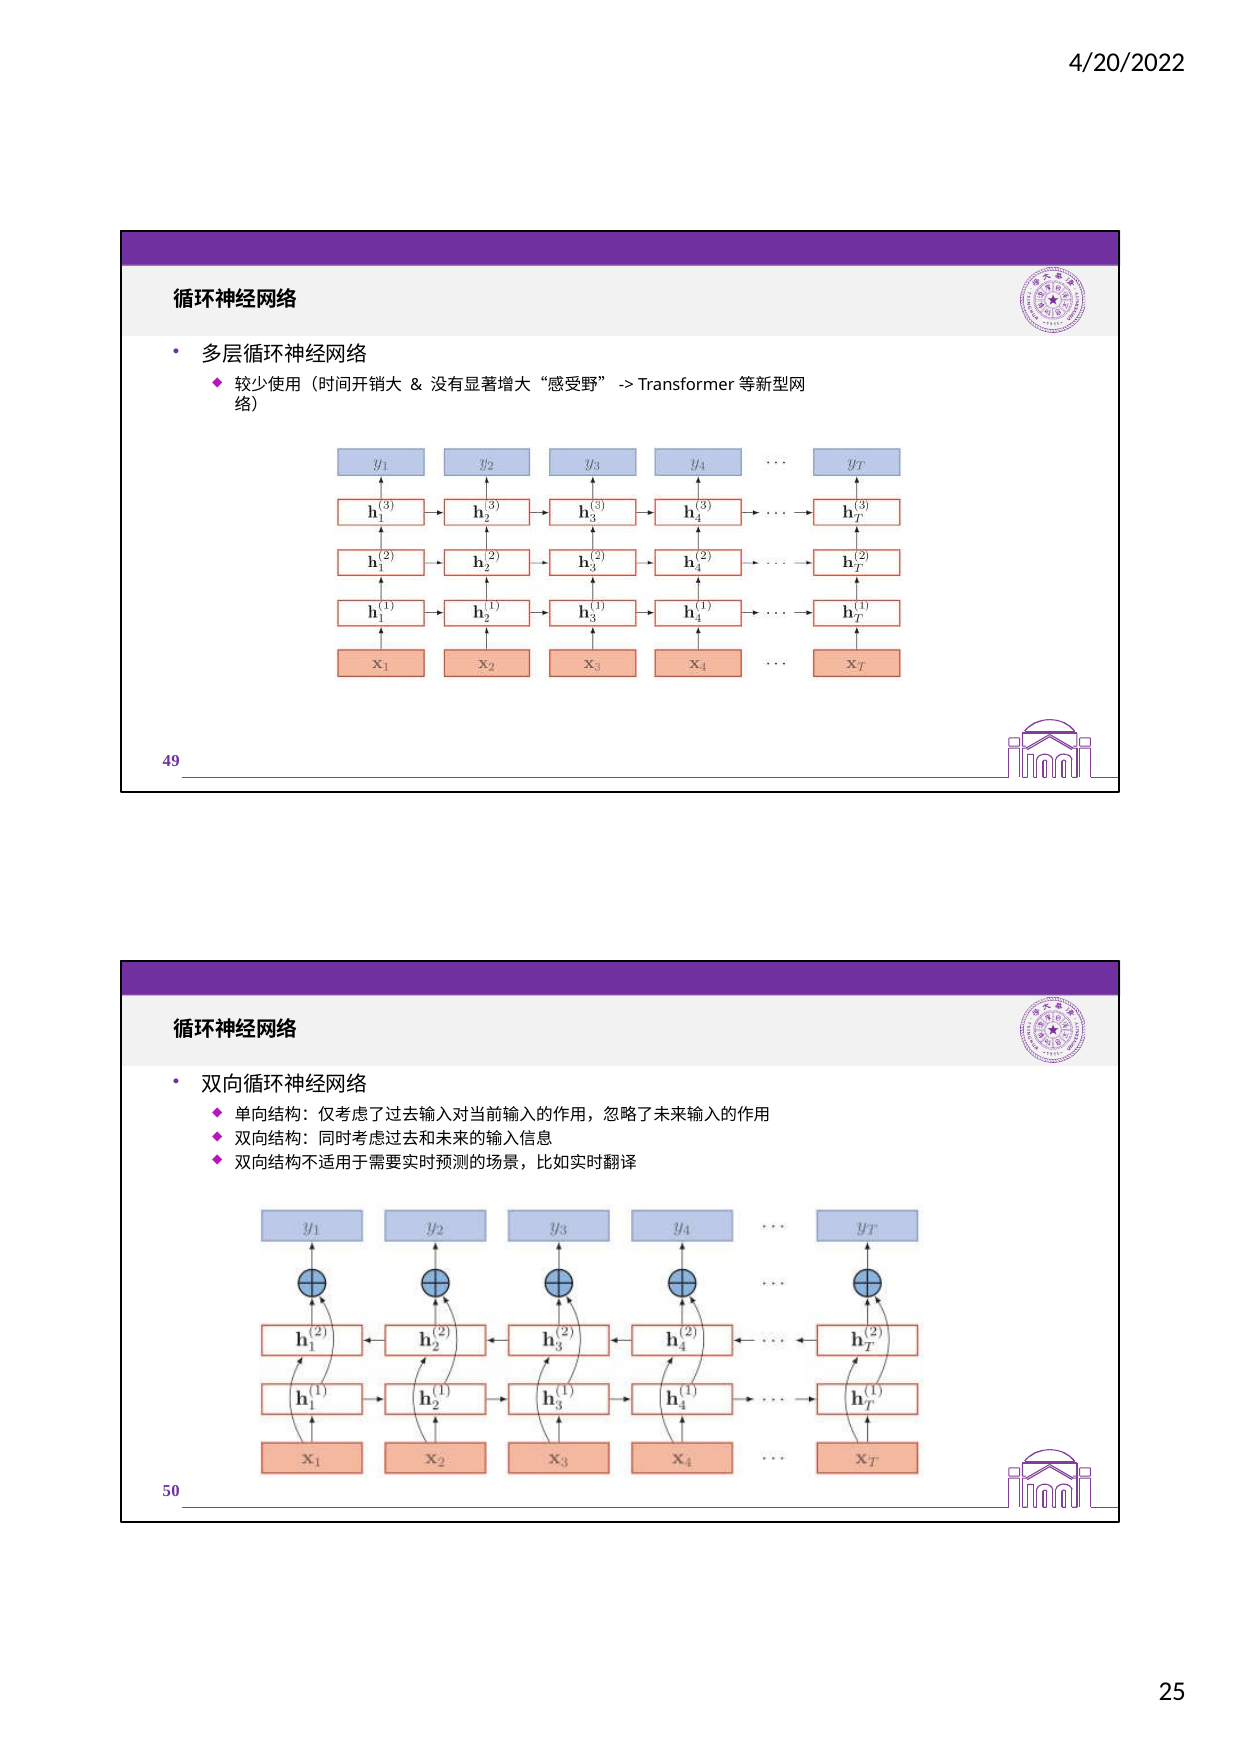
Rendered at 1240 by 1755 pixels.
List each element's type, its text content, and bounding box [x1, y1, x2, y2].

text_box [120, 231, 1119, 792]
slide_number 25 [1152, 1678, 1193, 1755]
text_box 4/20/2022 [1066, 41, 1189, 77]
text_box [120, 961, 1119, 1522]
